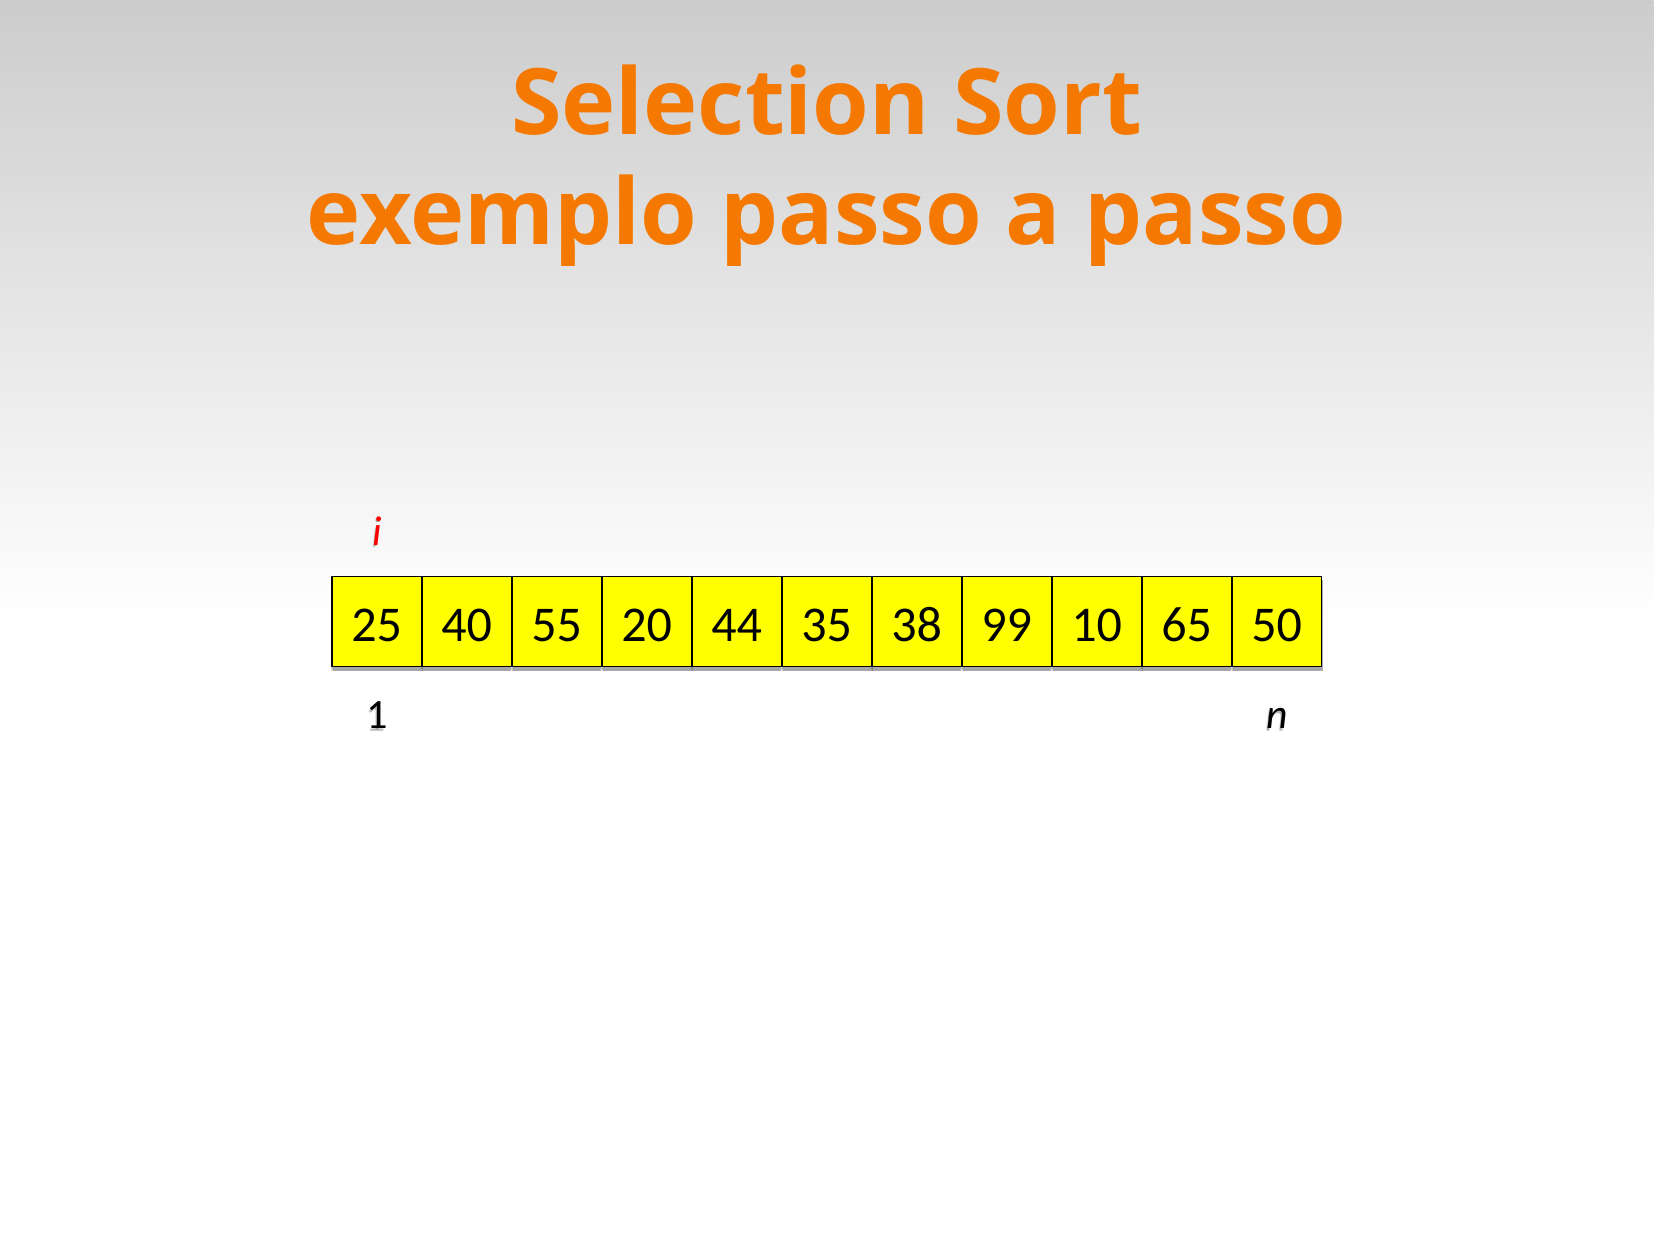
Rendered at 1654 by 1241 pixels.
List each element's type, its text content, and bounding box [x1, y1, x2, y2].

text_box Selection Sort exemplo passo a passo [82, 34, 1571, 272]
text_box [331, 483, 1322, 757]
